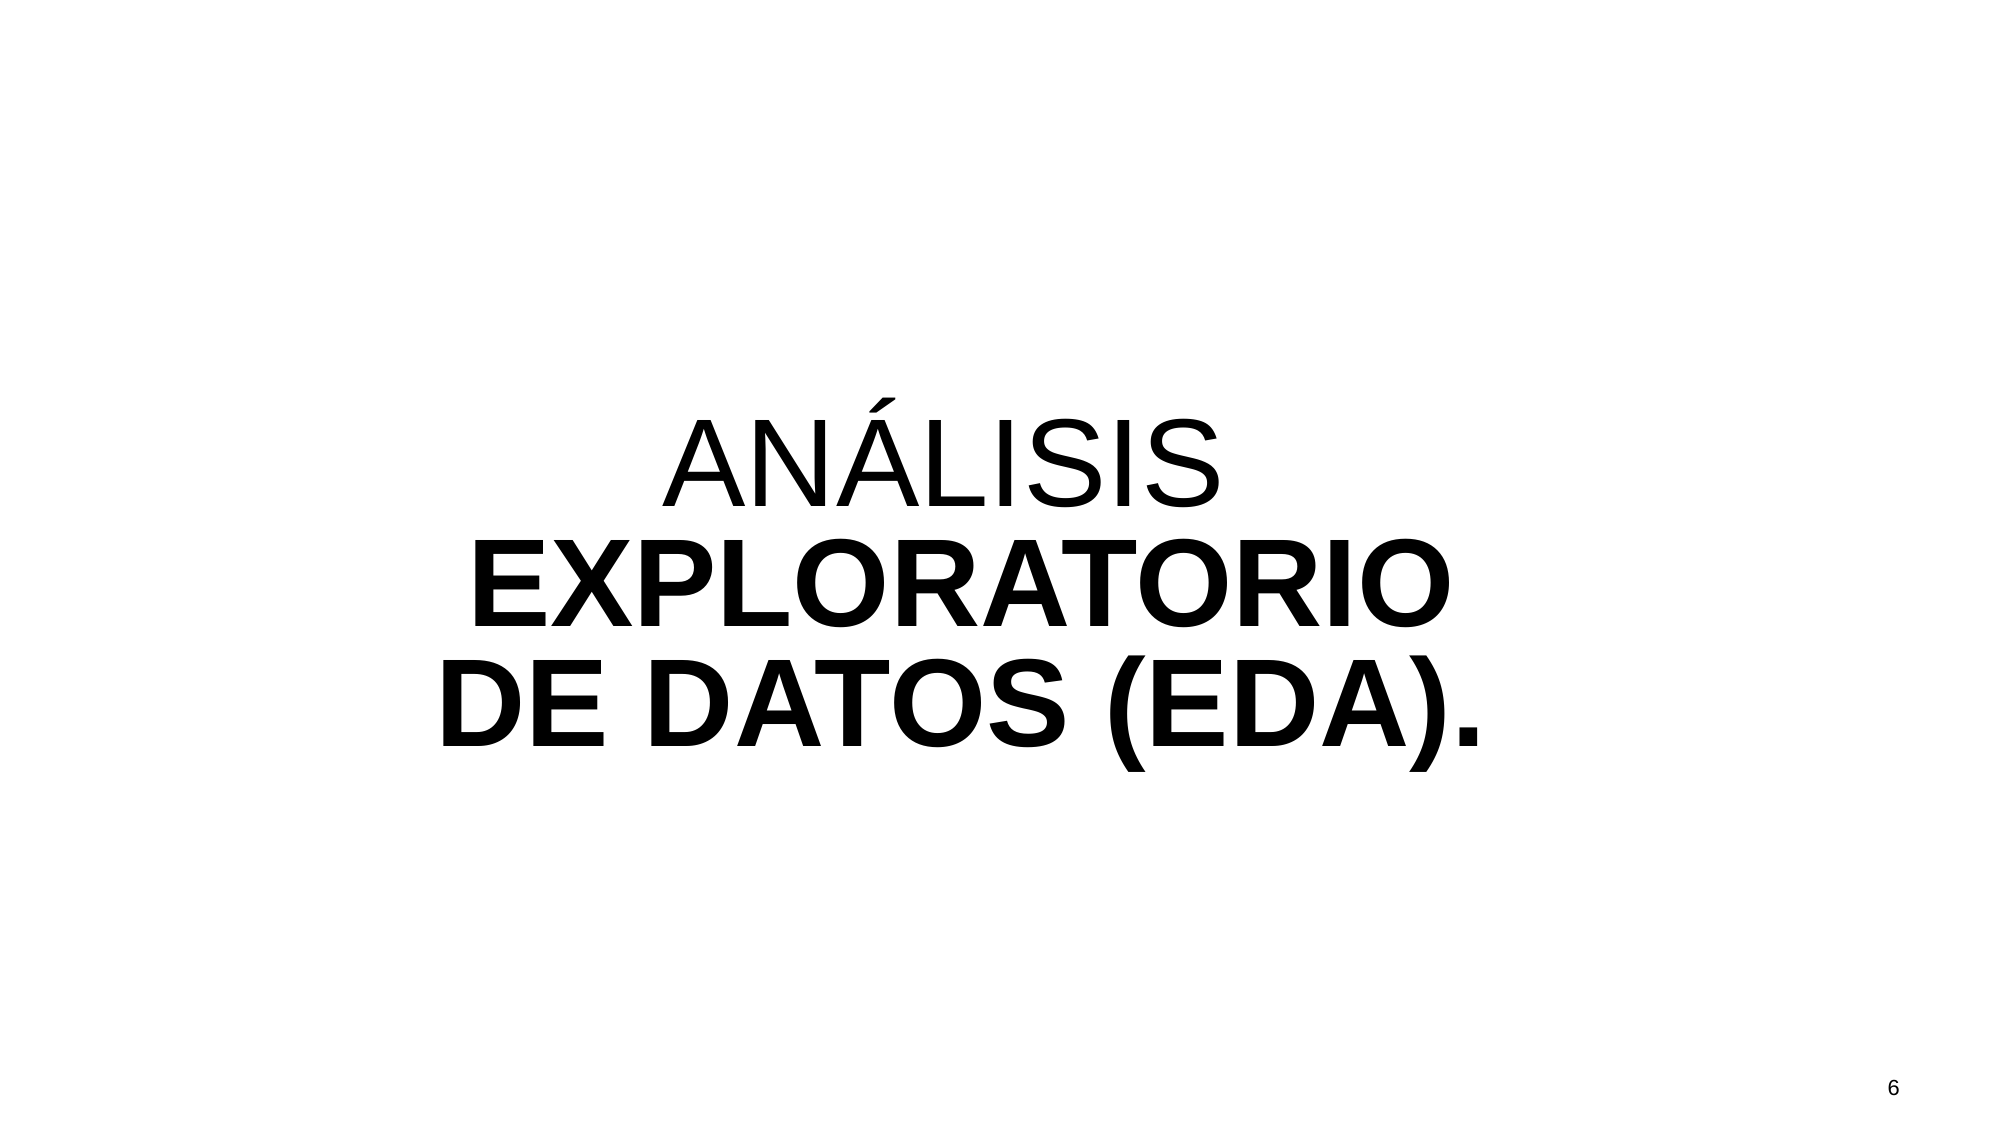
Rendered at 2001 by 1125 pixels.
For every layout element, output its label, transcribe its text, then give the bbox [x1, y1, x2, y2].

text_box ANÁLISIS EXPLORATORIO DE DATOS (EDA). [70, 410, 1852, 772]
text_box 6 [1887, 1069, 2000, 1104]
